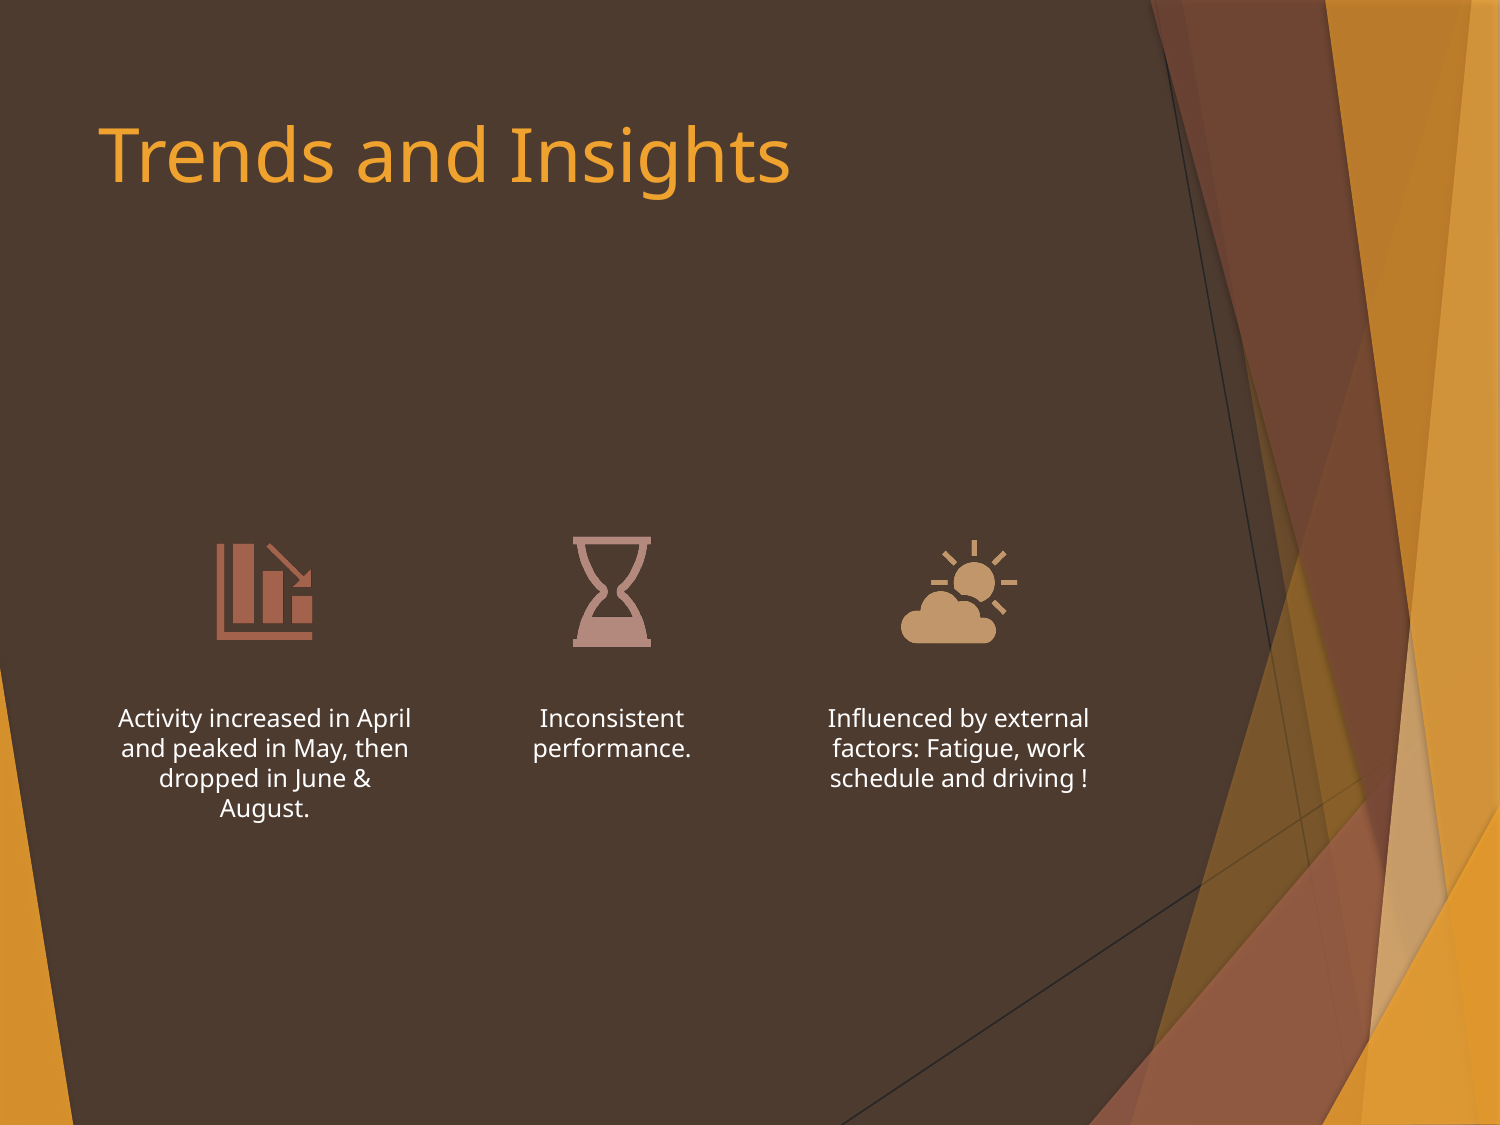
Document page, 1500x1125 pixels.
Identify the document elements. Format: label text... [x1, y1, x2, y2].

title Trends and Insights [83, 99, 1141, 317]
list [82, 353, 1142, 992]
